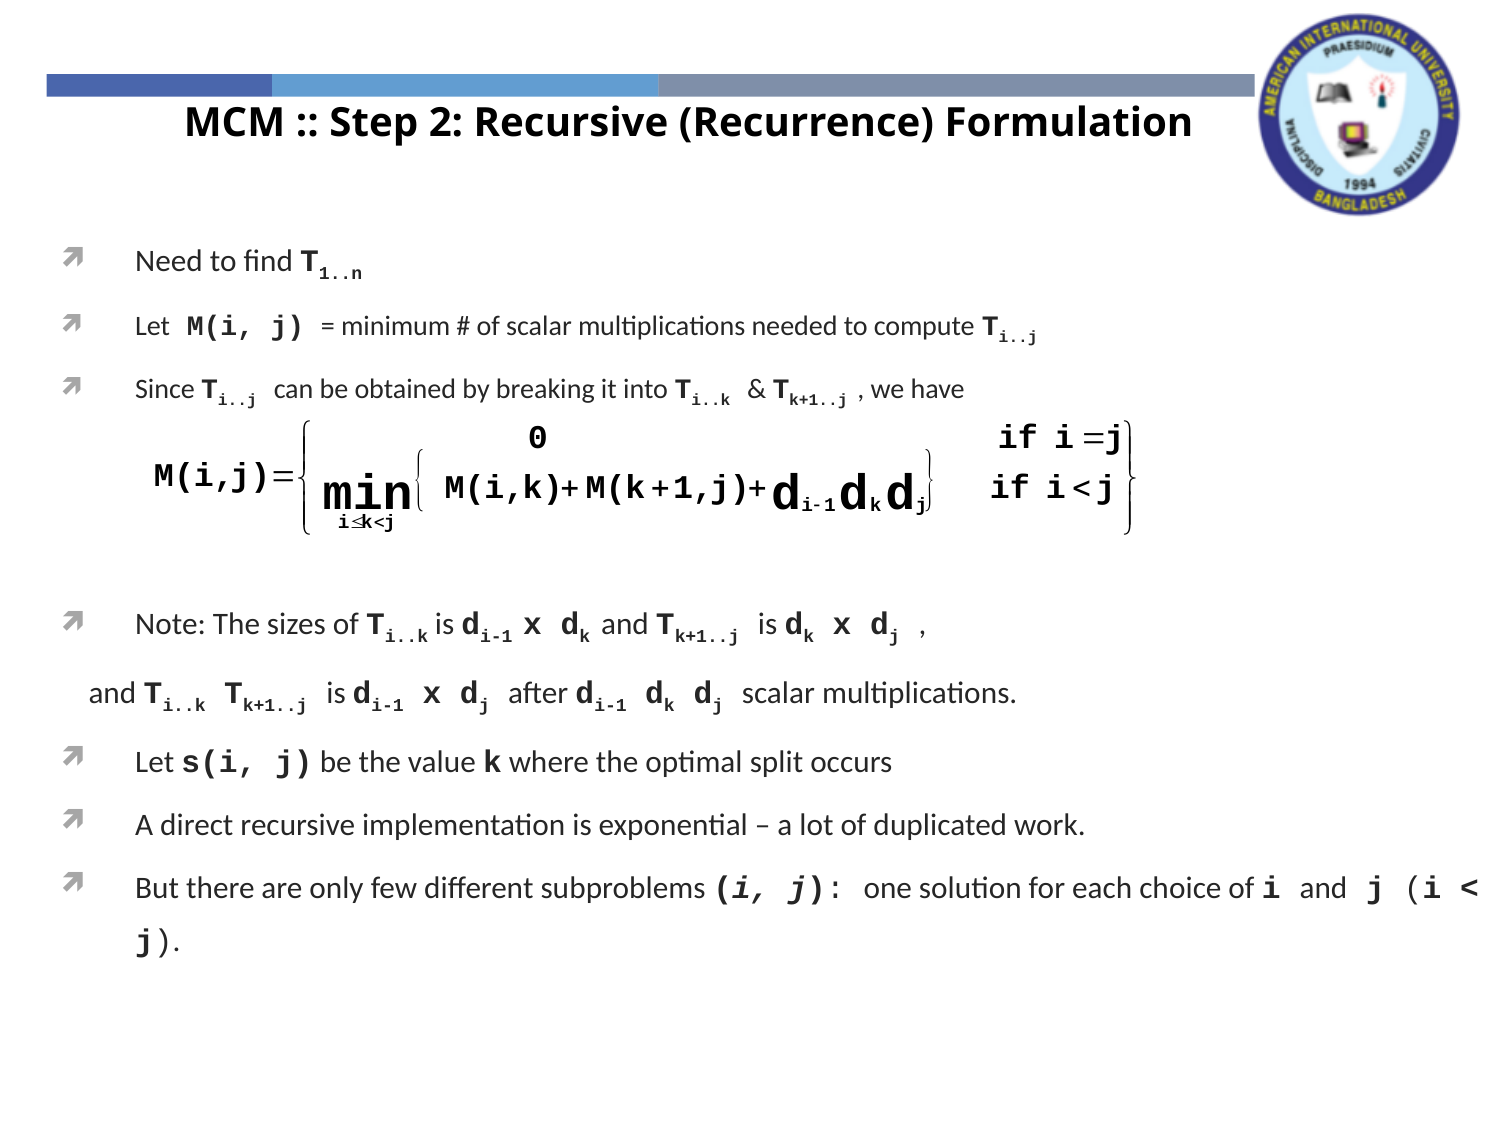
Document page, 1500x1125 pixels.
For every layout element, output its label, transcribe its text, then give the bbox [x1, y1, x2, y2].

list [147, 413, 1145, 543]
title MCM :: Step 2: Recursive (Recurrence) Formulation [0, 88, 1427, 153]
list Need to find T1..n Let M(i, j) = minimum # of scalar multiplications needed to compute Ti..j Since Ti..j can be obtained by breaking it into Ti..k & Tk+1..j , we have Note: The sizes of Ti..k is di-1 x dk and Tk+1..j is dk x dj , and Ti..k Tk+1..j is di-1 x dj after di-1 dk dj scalar multiplications. Let s(i, j) be the value k where the optimal split occurs A direct recursive implementation is exponential – a lot of duplicated work. But there are only few different subproblems (i, j): one solution for each choice of i and j (i < j). [45, 215, 1500, 1098]
picture [1254, 9, 1465, 215]
